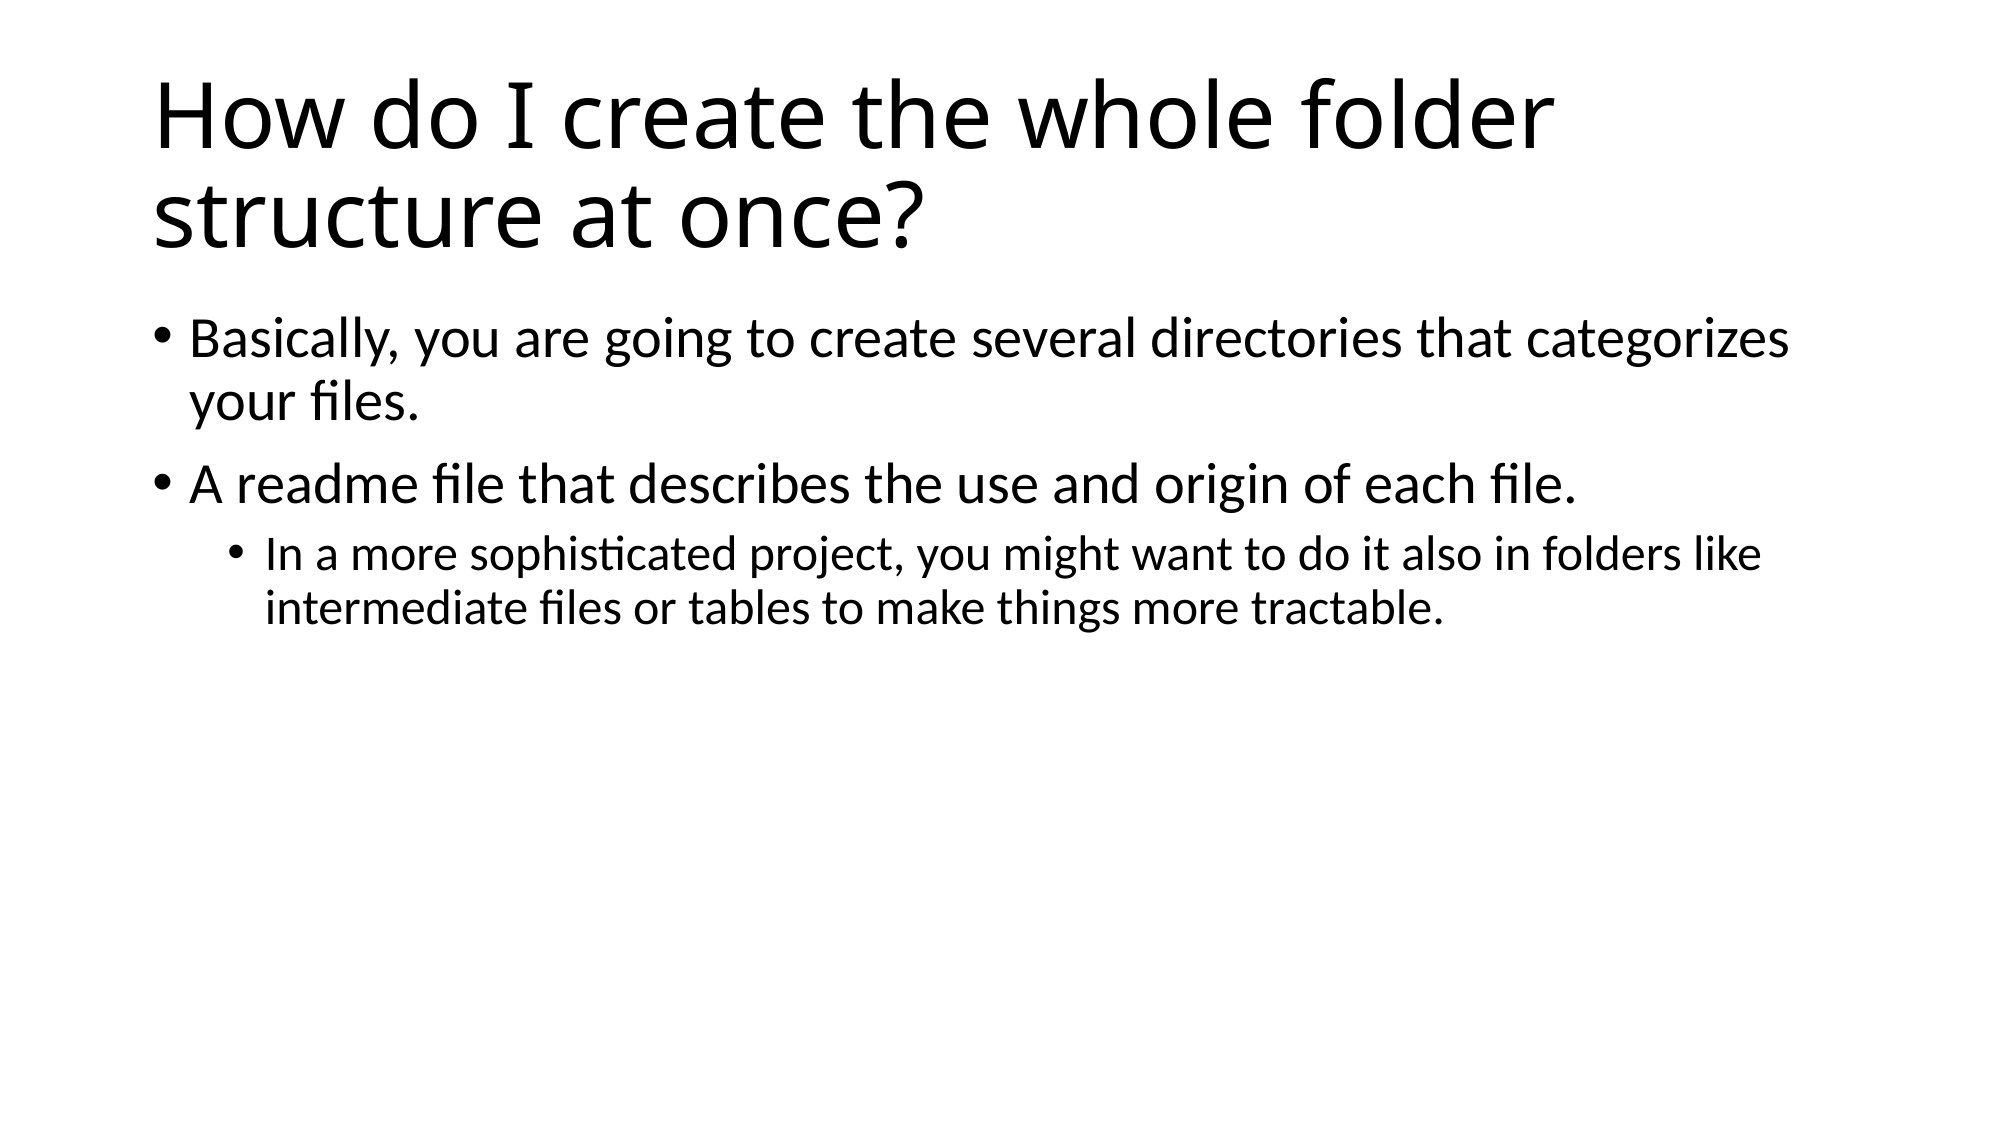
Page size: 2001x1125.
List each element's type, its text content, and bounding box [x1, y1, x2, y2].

title How do I create the whole folder structure at once? [137, 59, 1863, 278]
list Basically, you are going to create several directories that categorizes your files. A readme file that describes the use and origin of each file. In a more sophisticated project, you might want to do it also in folders like intermediate files or tables to make things more tractable. [137, 299, 1863, 1014]
